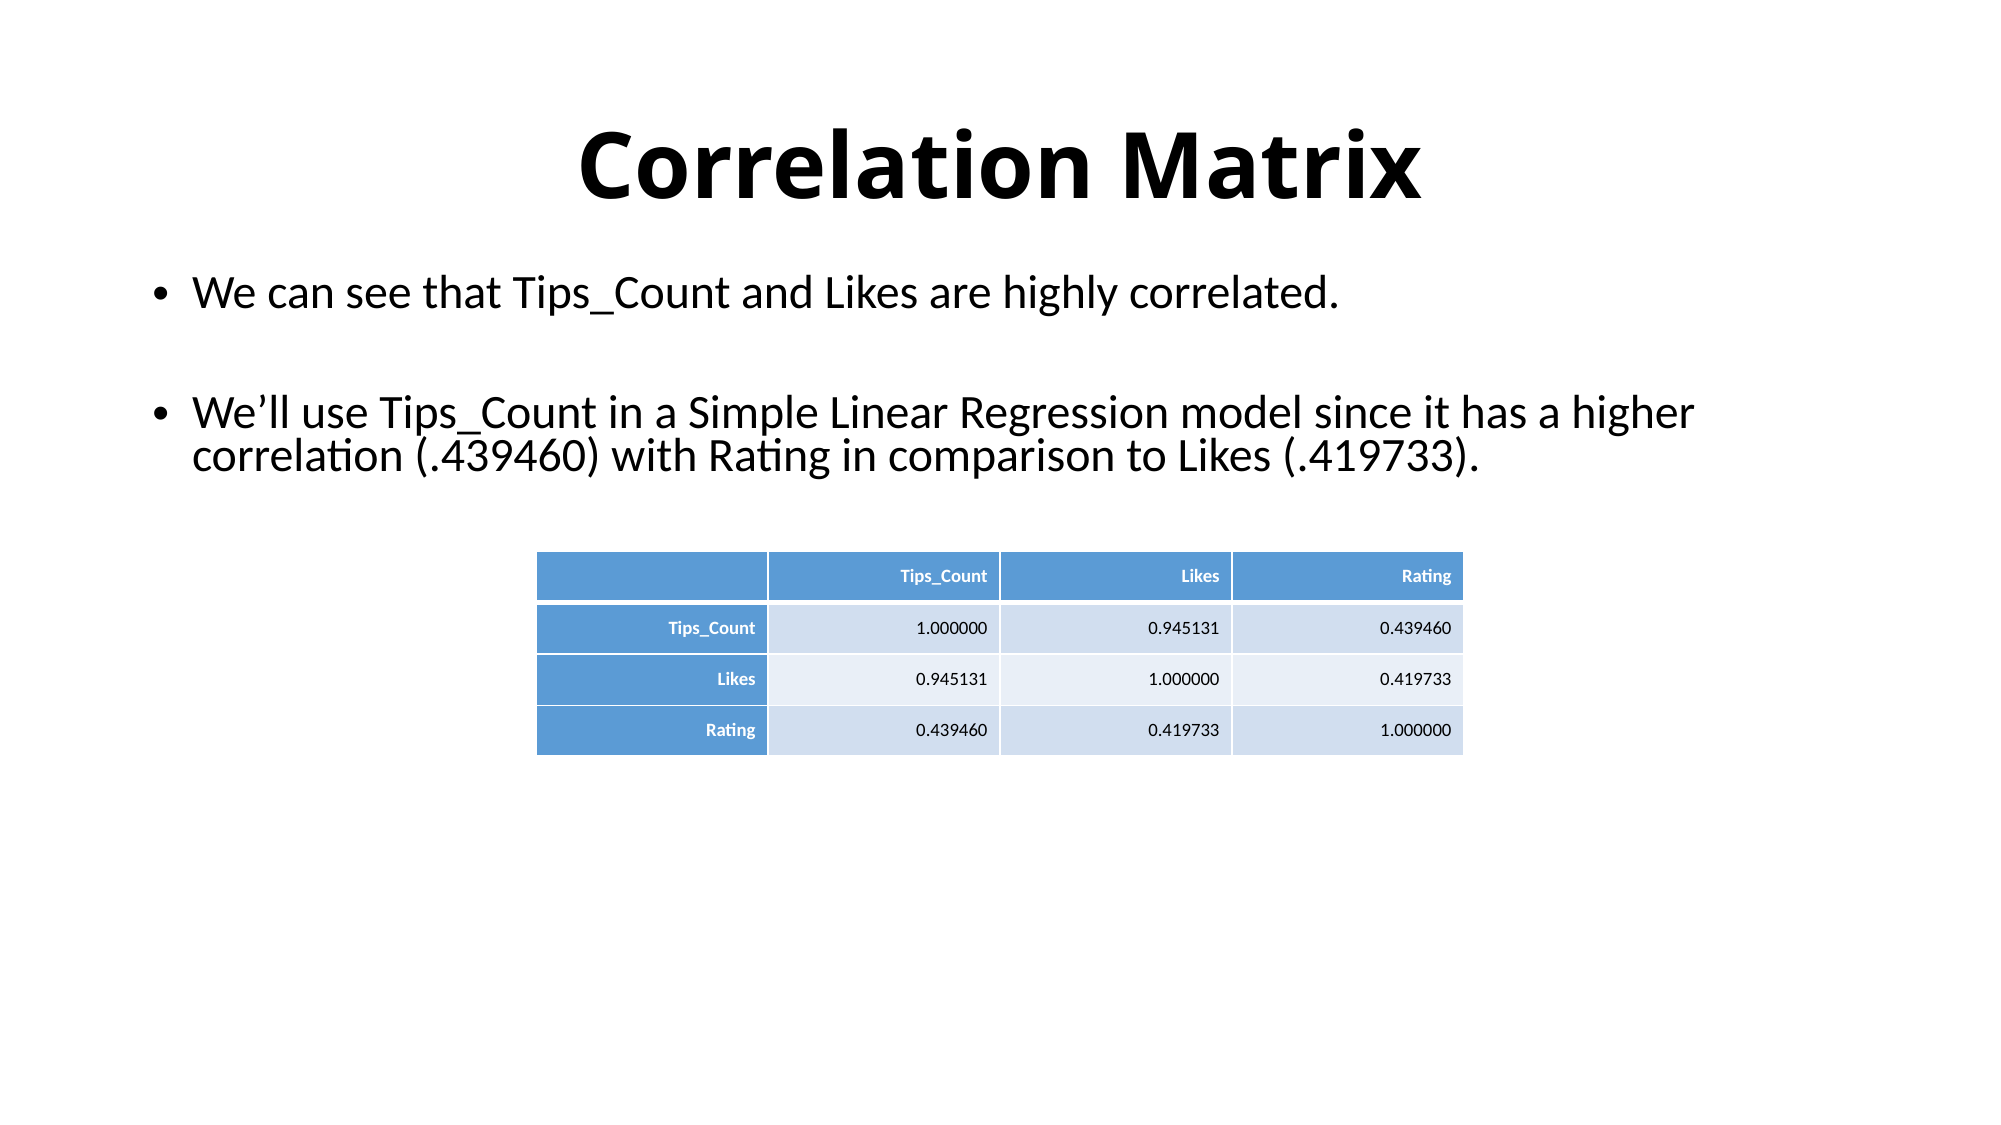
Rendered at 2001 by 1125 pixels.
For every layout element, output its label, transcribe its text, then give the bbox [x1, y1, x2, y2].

table_header Tips_Count [769, 552, 999, 600]
table_cell 1.000000 [1233, 706, 1463, 755]
table_header Rating [1233, 552, 1463, 600]
title Correlation Matrix [137, 59, 1863, 266]
table_cell 0.419733 [1233, 655, 1463, 705]
table_cell Likes [537, 655, 767, 705]
table_cell 0.439460 [1233, 605, 1463, 653]
table_cell 0.439460 [769, 706, 999, 755]
table_header Likes [1001, 552, 1231, 600]
table_cell 0.945131 [769, 655, 999, 705]
table_cell Rating [537, 706, 767, 755]
table_cell 0.945131 [1001, 605, 1231, 653]
table_cell 1.000000 [769, 605, 999, 653]
table_header [537, 552, 767, 600]
text_box We can see that Tips_Count and Likes are highly correlated. We’ll use Tips_Count in a Simple Linear Regression model since it has a higher correlation (.439460) with Rating in comparison to Likes (.419733). [137, 266, 1863, 489]
table_cell Tips_Count [537, 605, 767, 653]
table_cell 1.000000 [1001, 655, 1231, 705]
table_cell 0.419733 [1001, 706, 1231, 755]
